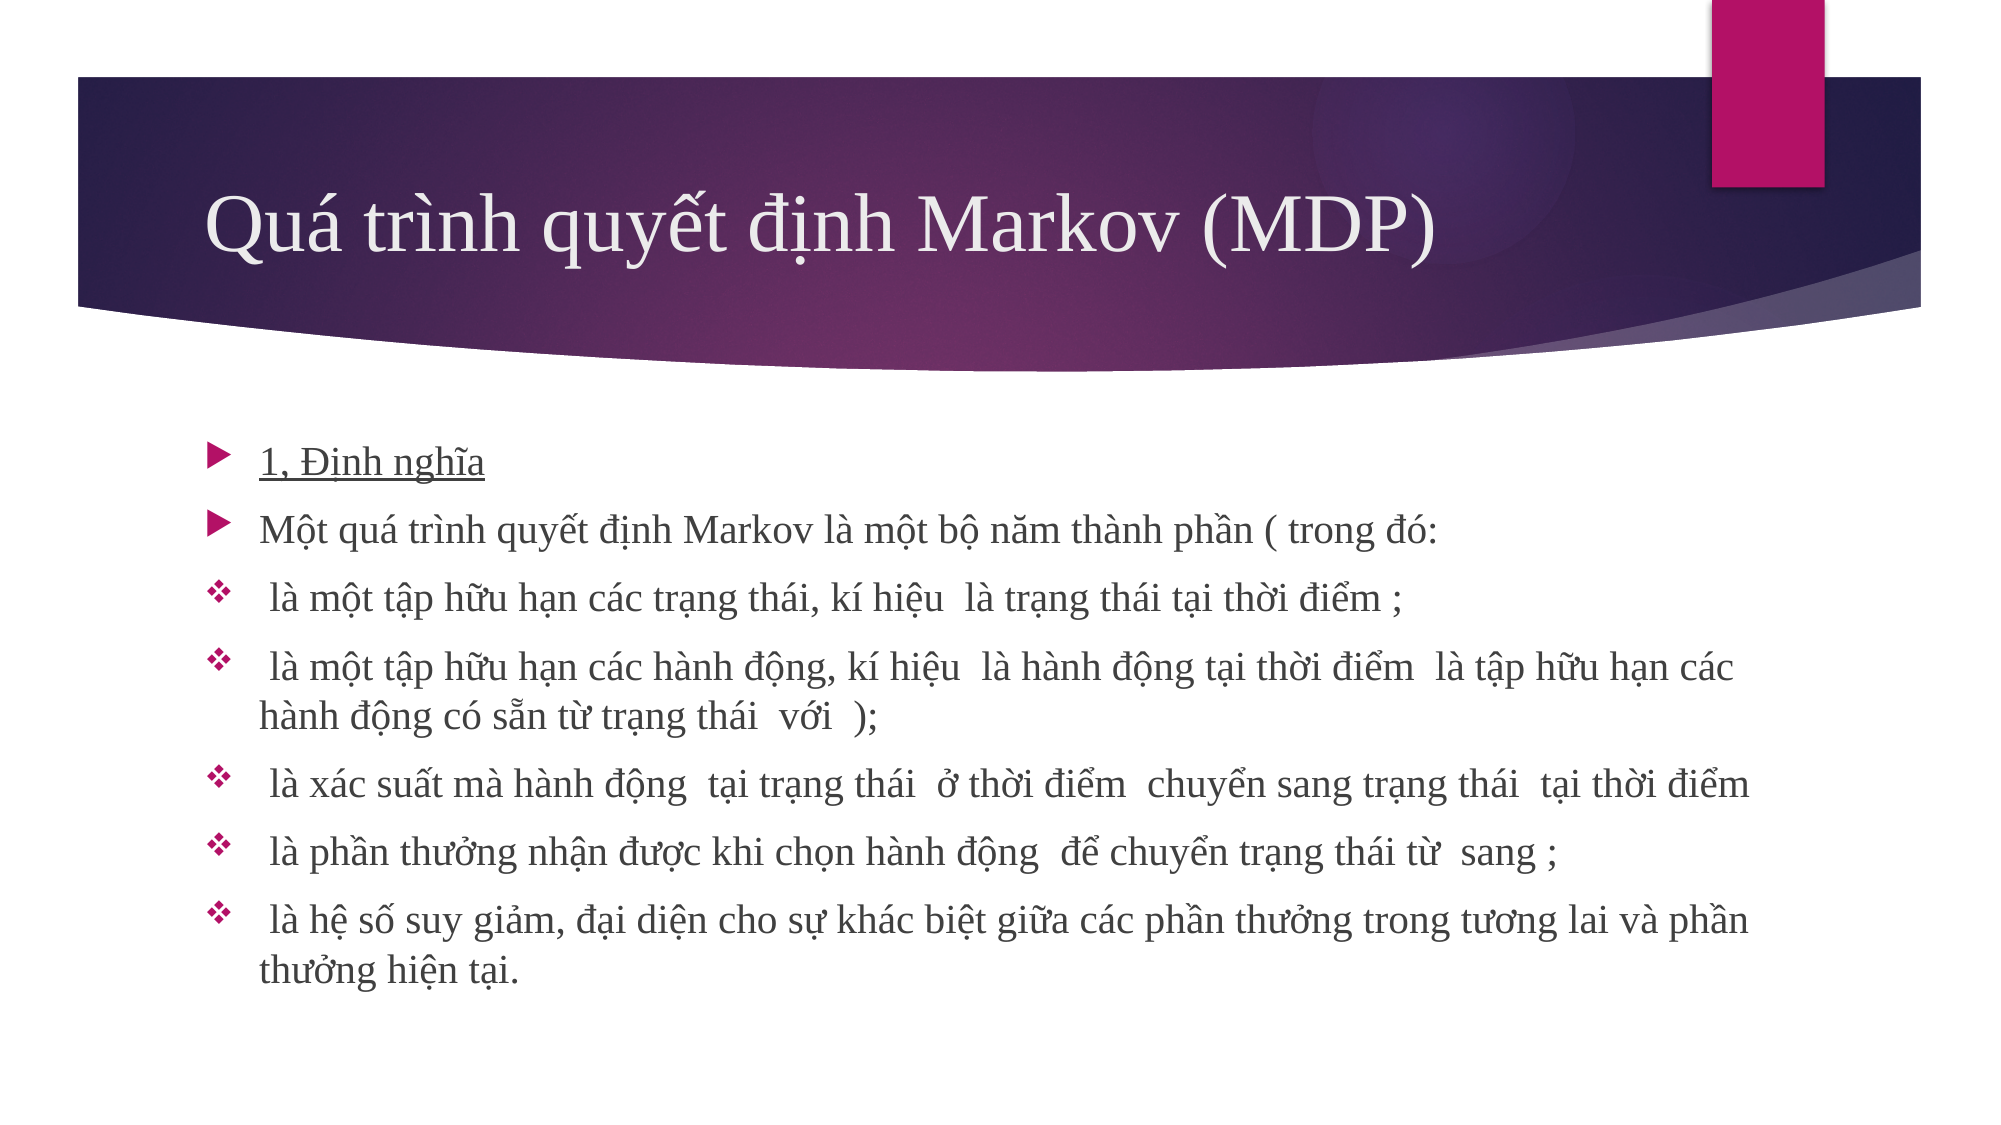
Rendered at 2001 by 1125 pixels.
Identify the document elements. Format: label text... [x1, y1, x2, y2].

title Quá trình quyết định Markov (MDP) [189, 159, 1627, 276]
